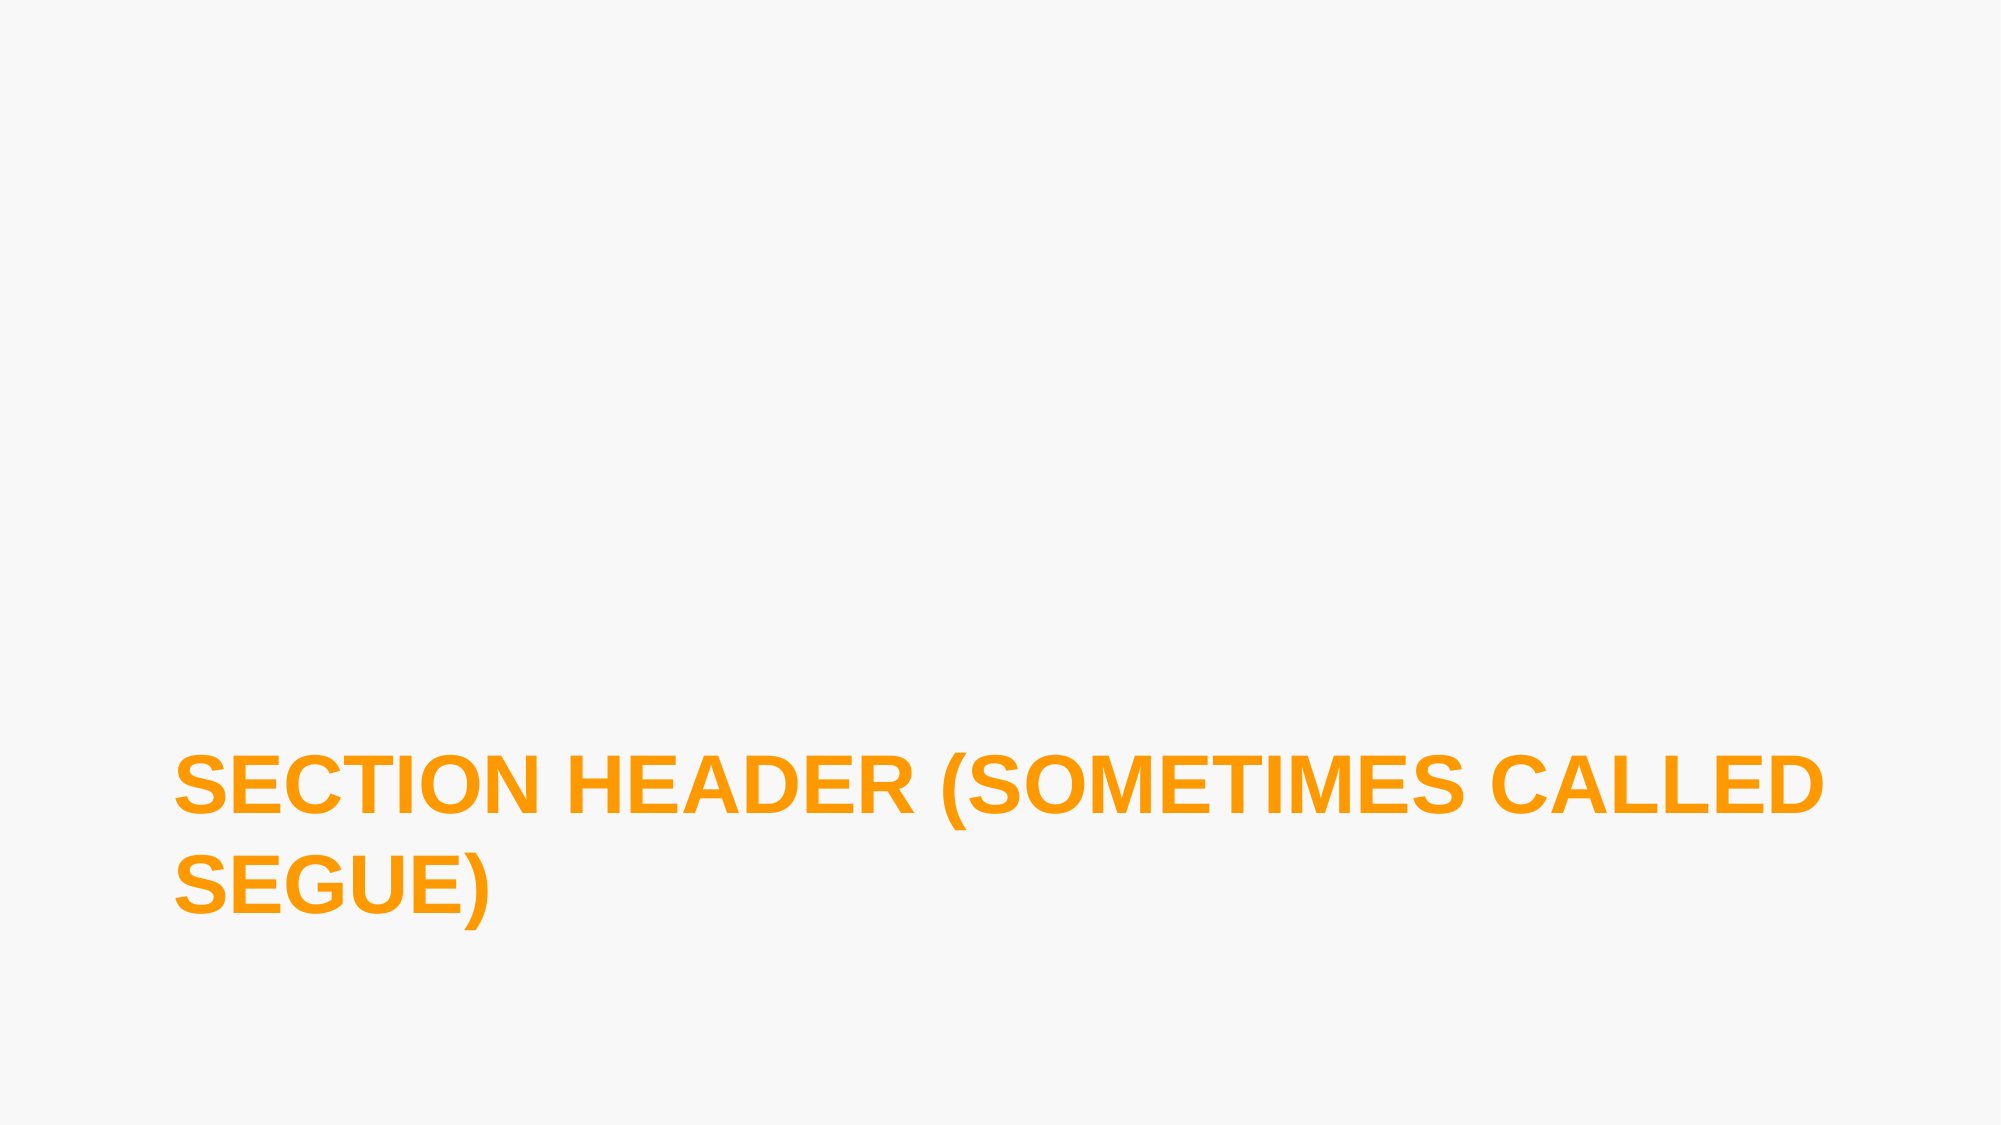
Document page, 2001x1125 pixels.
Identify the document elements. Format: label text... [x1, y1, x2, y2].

title Section Header (sometimes called Segue) [158, 722, 1859, 947]
